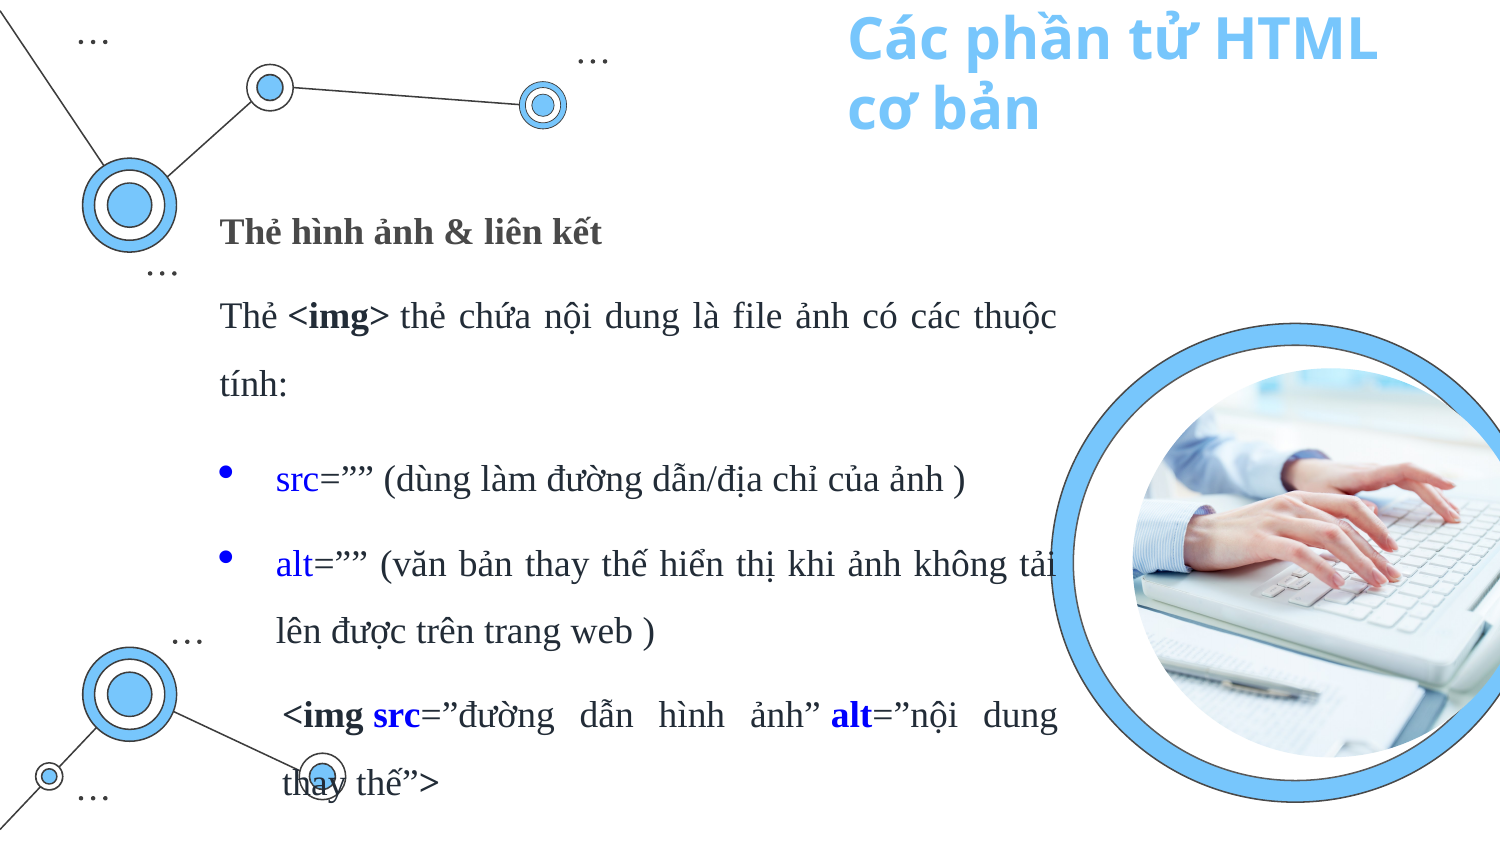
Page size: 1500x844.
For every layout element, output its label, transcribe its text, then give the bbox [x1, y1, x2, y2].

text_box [1050, 323, 1500, 803]
title Các phần tử HTML cơ bản [832, 103, 1446, 156]
picture [1132, 368, 1500, 758]
subtitle Thẻ hình ảnh & liên kết Thẻ <img> thẻ chứa nội dung là file ảnh có các thuộc tính: src=”” (dùng làm đường dẫn/địa chỉ của ảnh ) alt=”” (văn bản thay thế hiển thị khi ảnh không tải lên được trên trang web ) <img src=”đường dẫn hình ảnh” alt=”nội dung thay thế”> [204, 169, 1074, 810]
